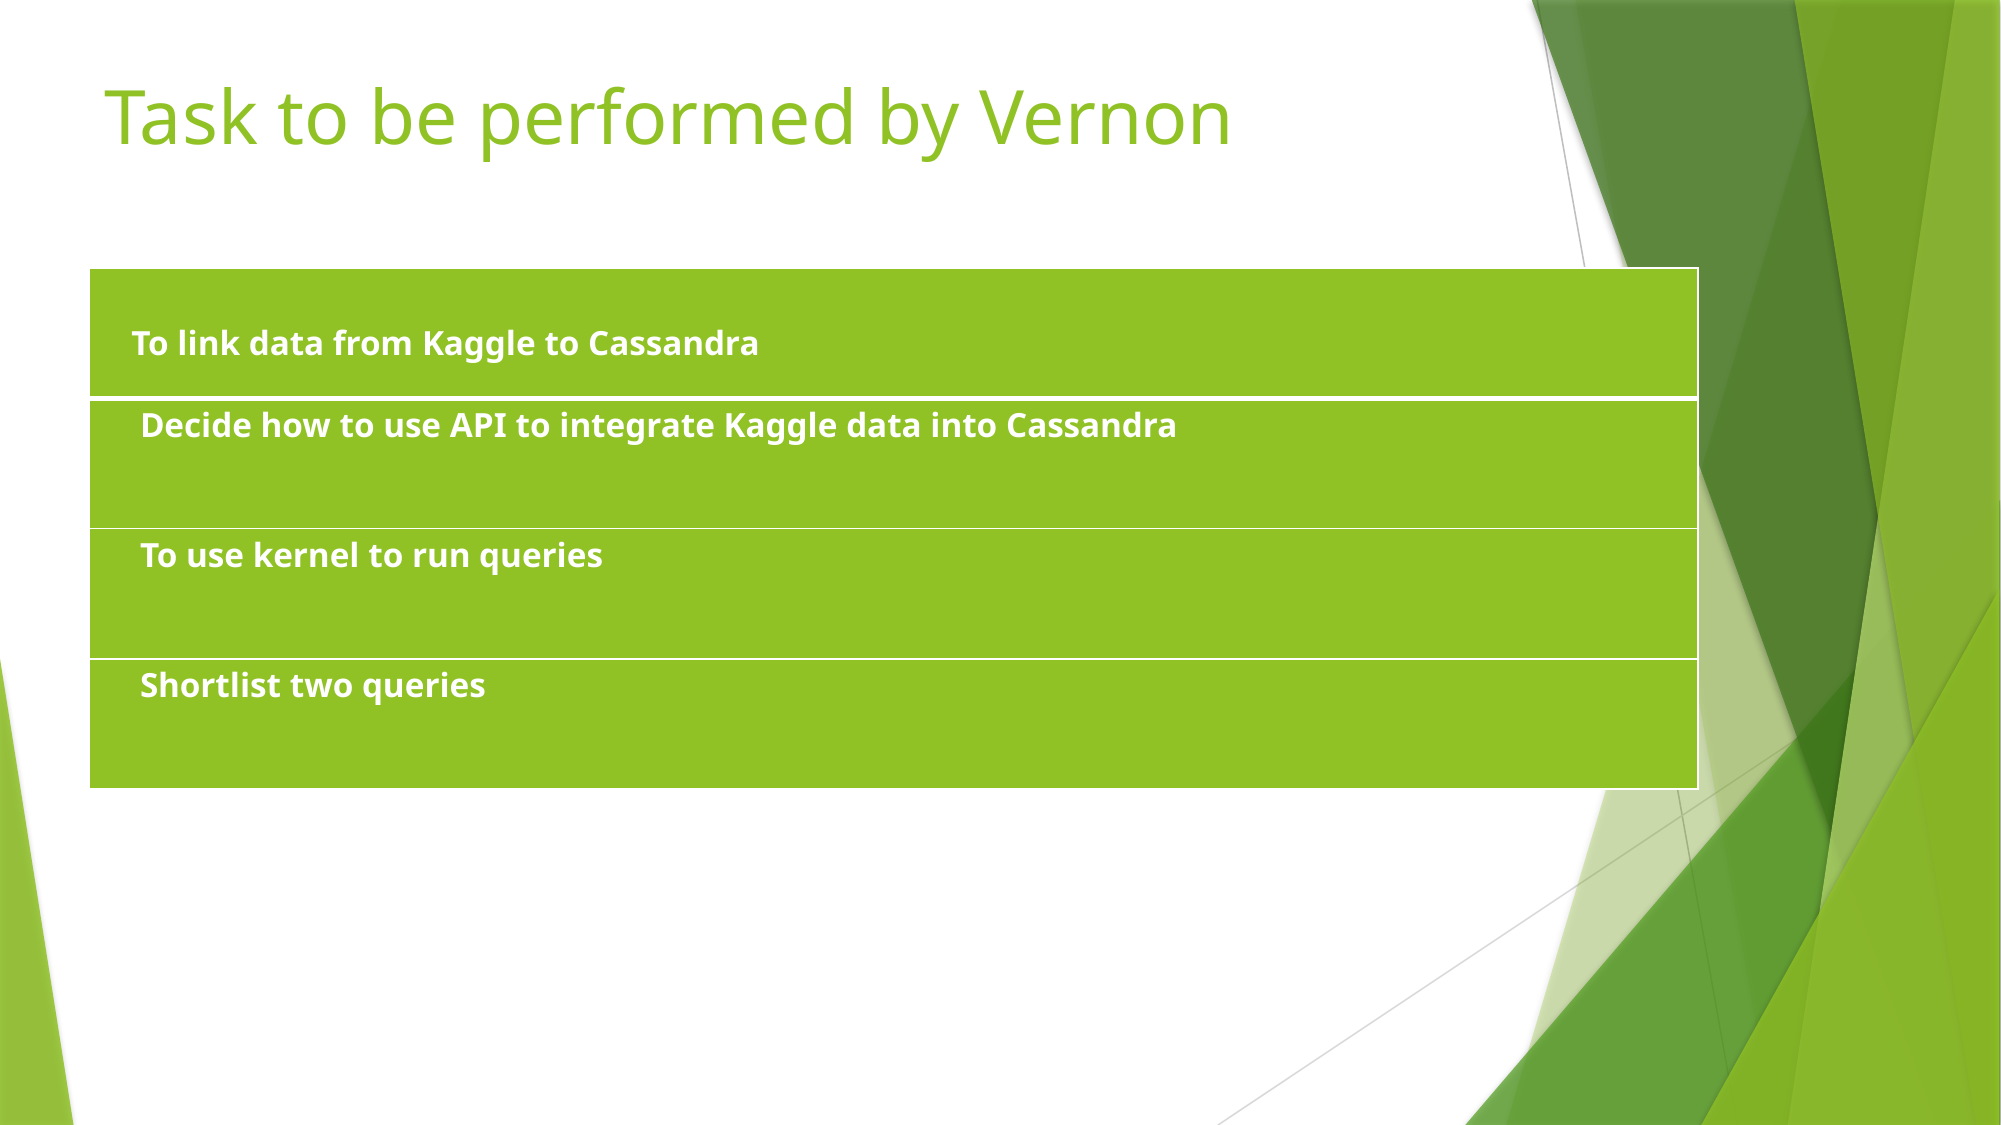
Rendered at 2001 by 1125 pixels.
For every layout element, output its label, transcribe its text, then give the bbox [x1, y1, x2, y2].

title Task to be performed by Vernon [89, 61, 1500, 267]
table_cell To use kernel to run queries [90, 529, 1697, 658]
table_header To link data from Kaggle to Cassandra [90, 269, 1697, 396]
table_cell Decide how to use API to integrate Kaggle data into Cassandra [90, 401, 1697, 528]
table_cell Shortlist two queries [90, 660, 1697, 788]
